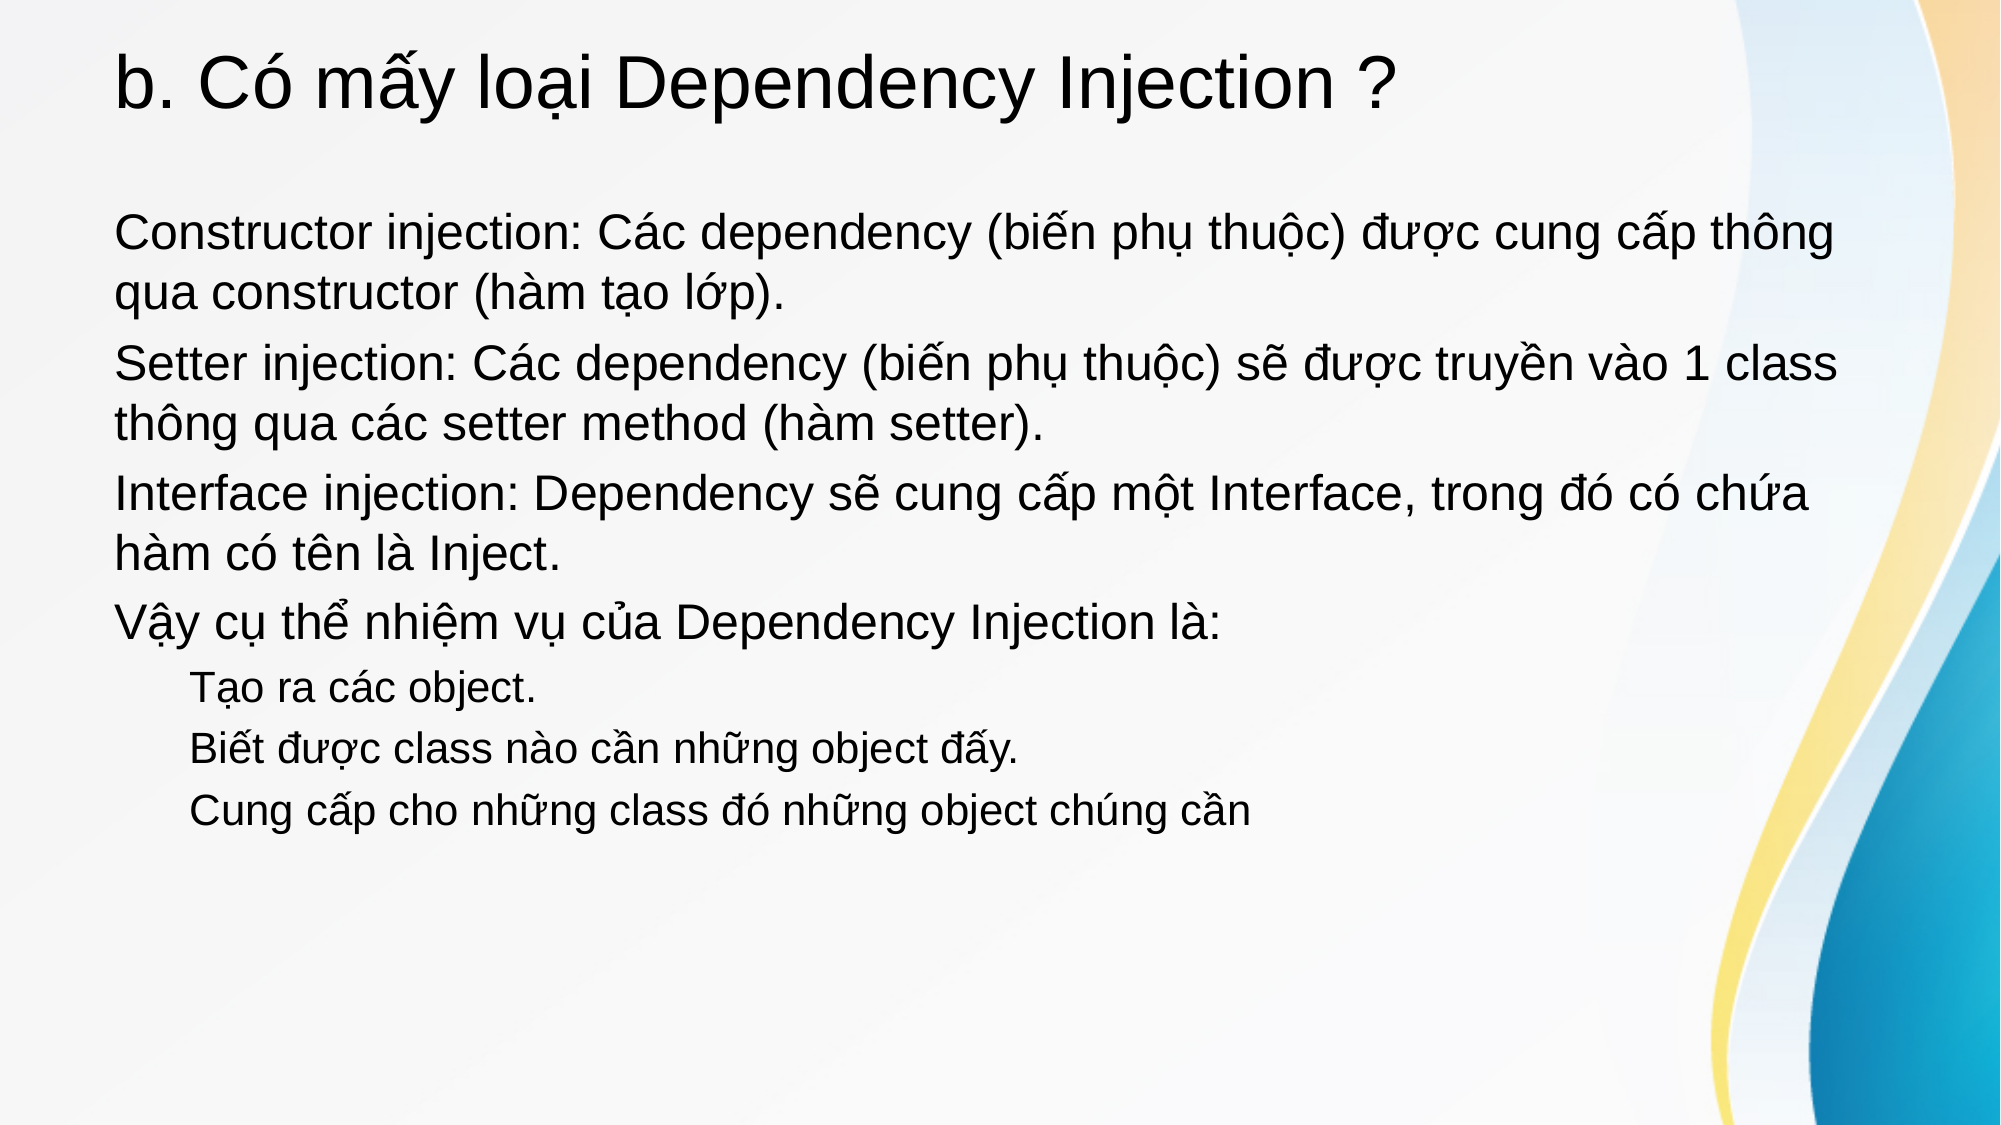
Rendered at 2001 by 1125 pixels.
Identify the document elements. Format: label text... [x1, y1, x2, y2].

picture [0, 0, 2001, 1125]
title b. Có mấy loại Dependency Injection ? [99, 30, 1901, 127]
list Constructor injection: Các dependency (biến phụ thuộc) được cung cấp thông qua constructor (hàm tạo lớp). Setter injection: Các dependency (biến phụ thuộc) sẽ được truyền vào 1 class thông qua các setter method (hàm setter). Interface injection: Dependency sẽ cung cấp một Interface, trong đó có chứa hàm có tên là Inject. Vậy cụ thể nhiệm vụ của Dependency Injection là: Tạo ra các object. Biết được class nào cần những object đấy. Cung cấp cho những class đó những object chúng cần [99, 192, 1901, 1006]
